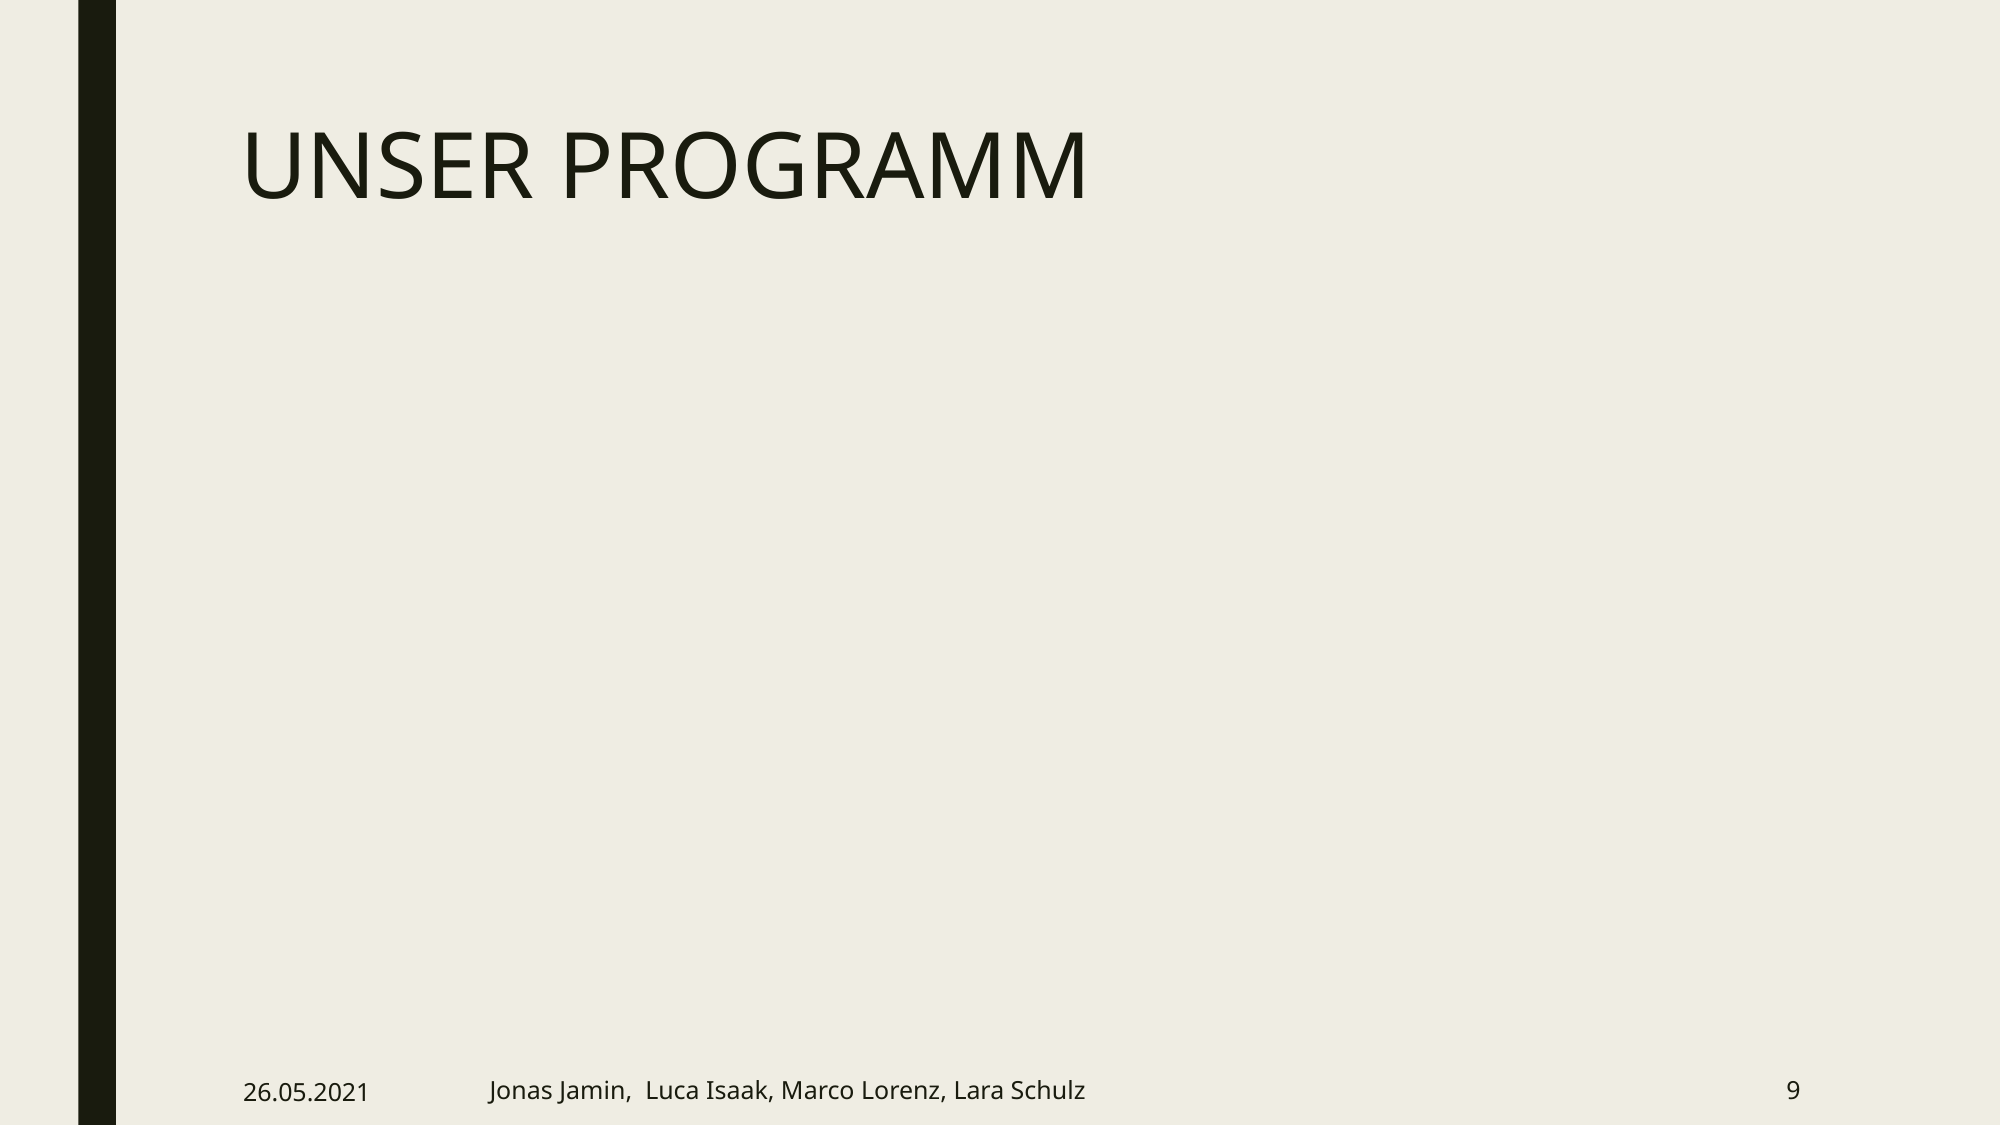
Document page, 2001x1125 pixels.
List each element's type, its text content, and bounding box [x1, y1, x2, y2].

footer Jonas Jamin, Luca Isaak, Marco Lorenz, Lara Schulz [474, 1058, 1505, 1125]
title UNSER PROGRAMM [225, 112, 1800, 357]
slide_number 9 [1553, 1058, 1816, 1125]
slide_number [228, 1058, 426, 1125]
